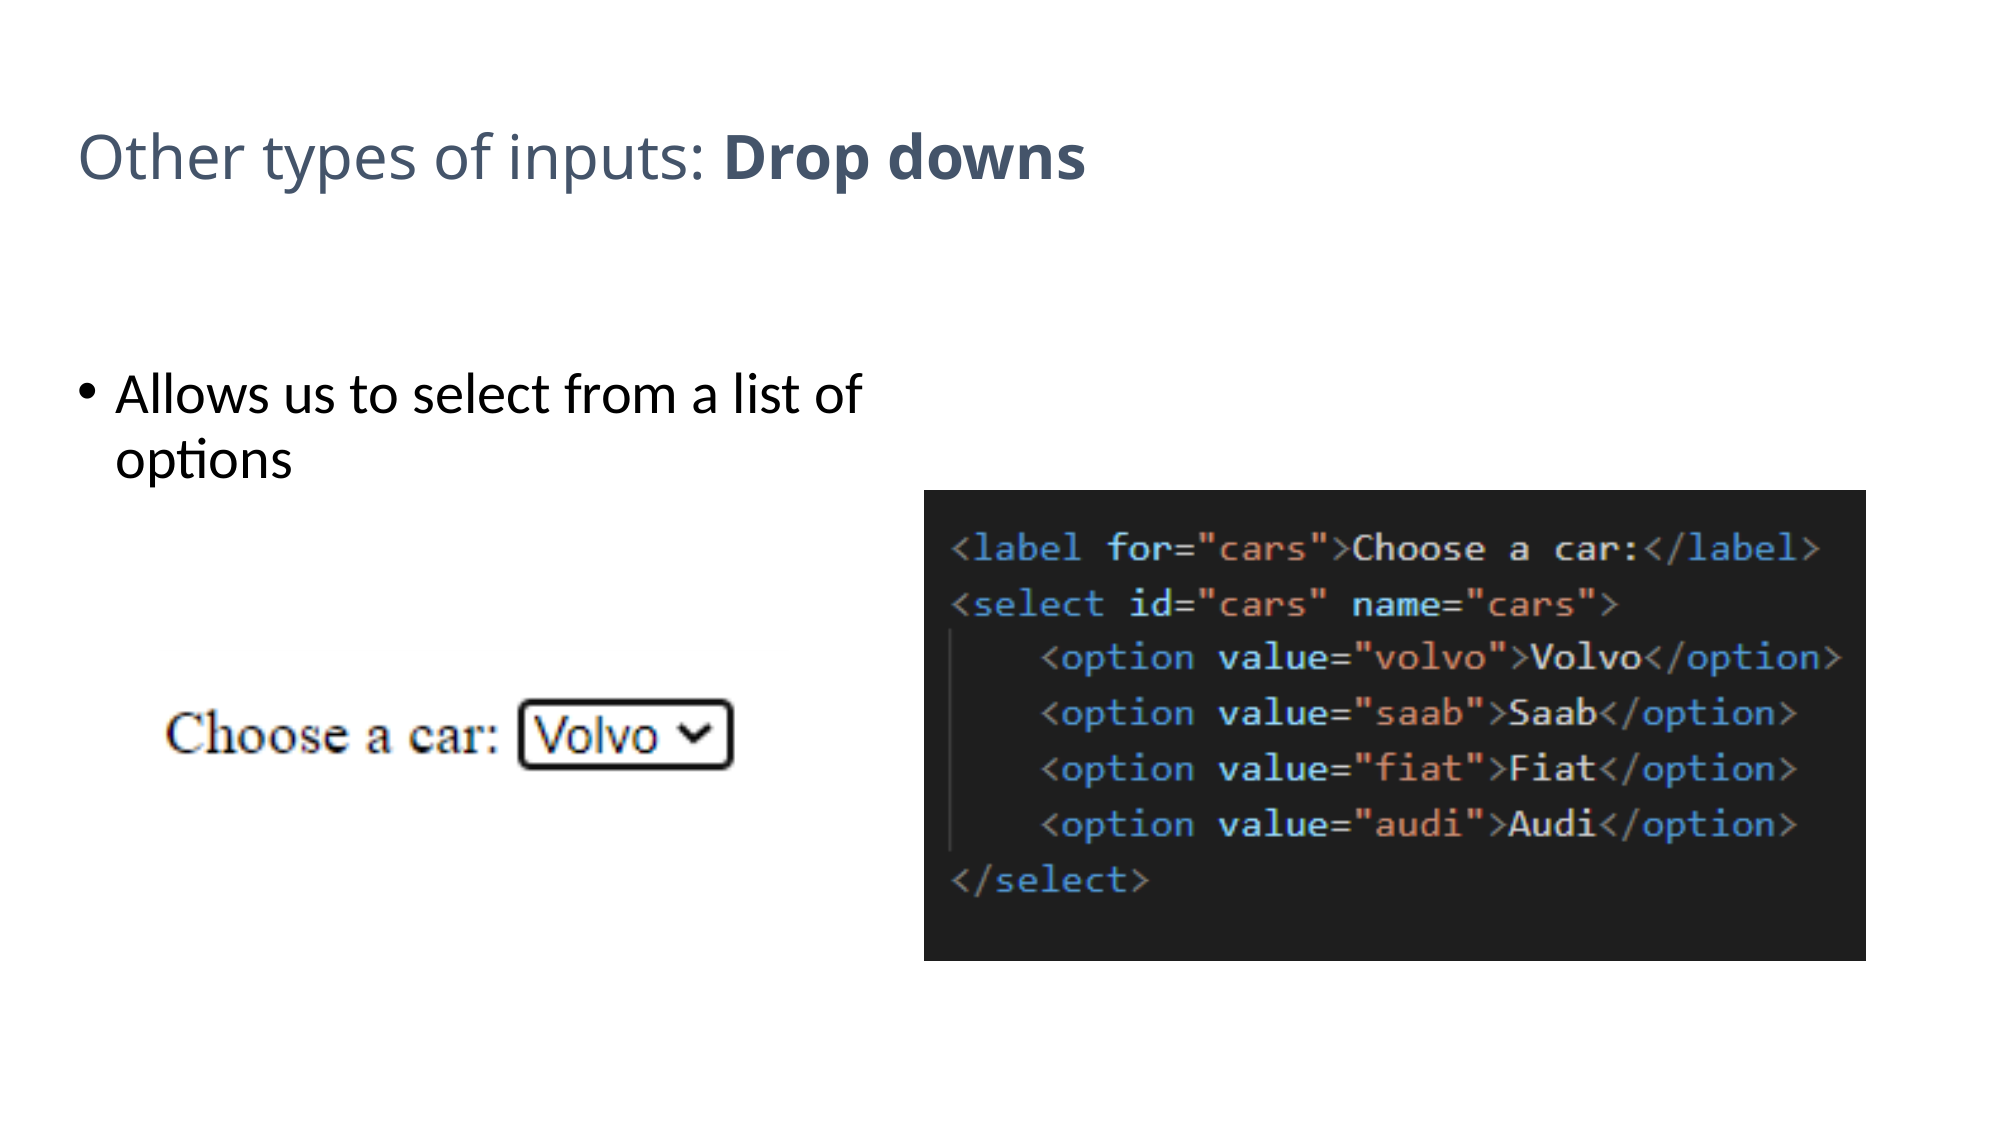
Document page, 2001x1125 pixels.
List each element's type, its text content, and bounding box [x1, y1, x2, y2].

list Allows us to select from a list of options [62, 352, 925, 961]
title Other types of inputs: Drop downs [62, 118, 1788, 201]
picture [924, 490, 1866, 961]
picture [158, 649, 789, 819]
